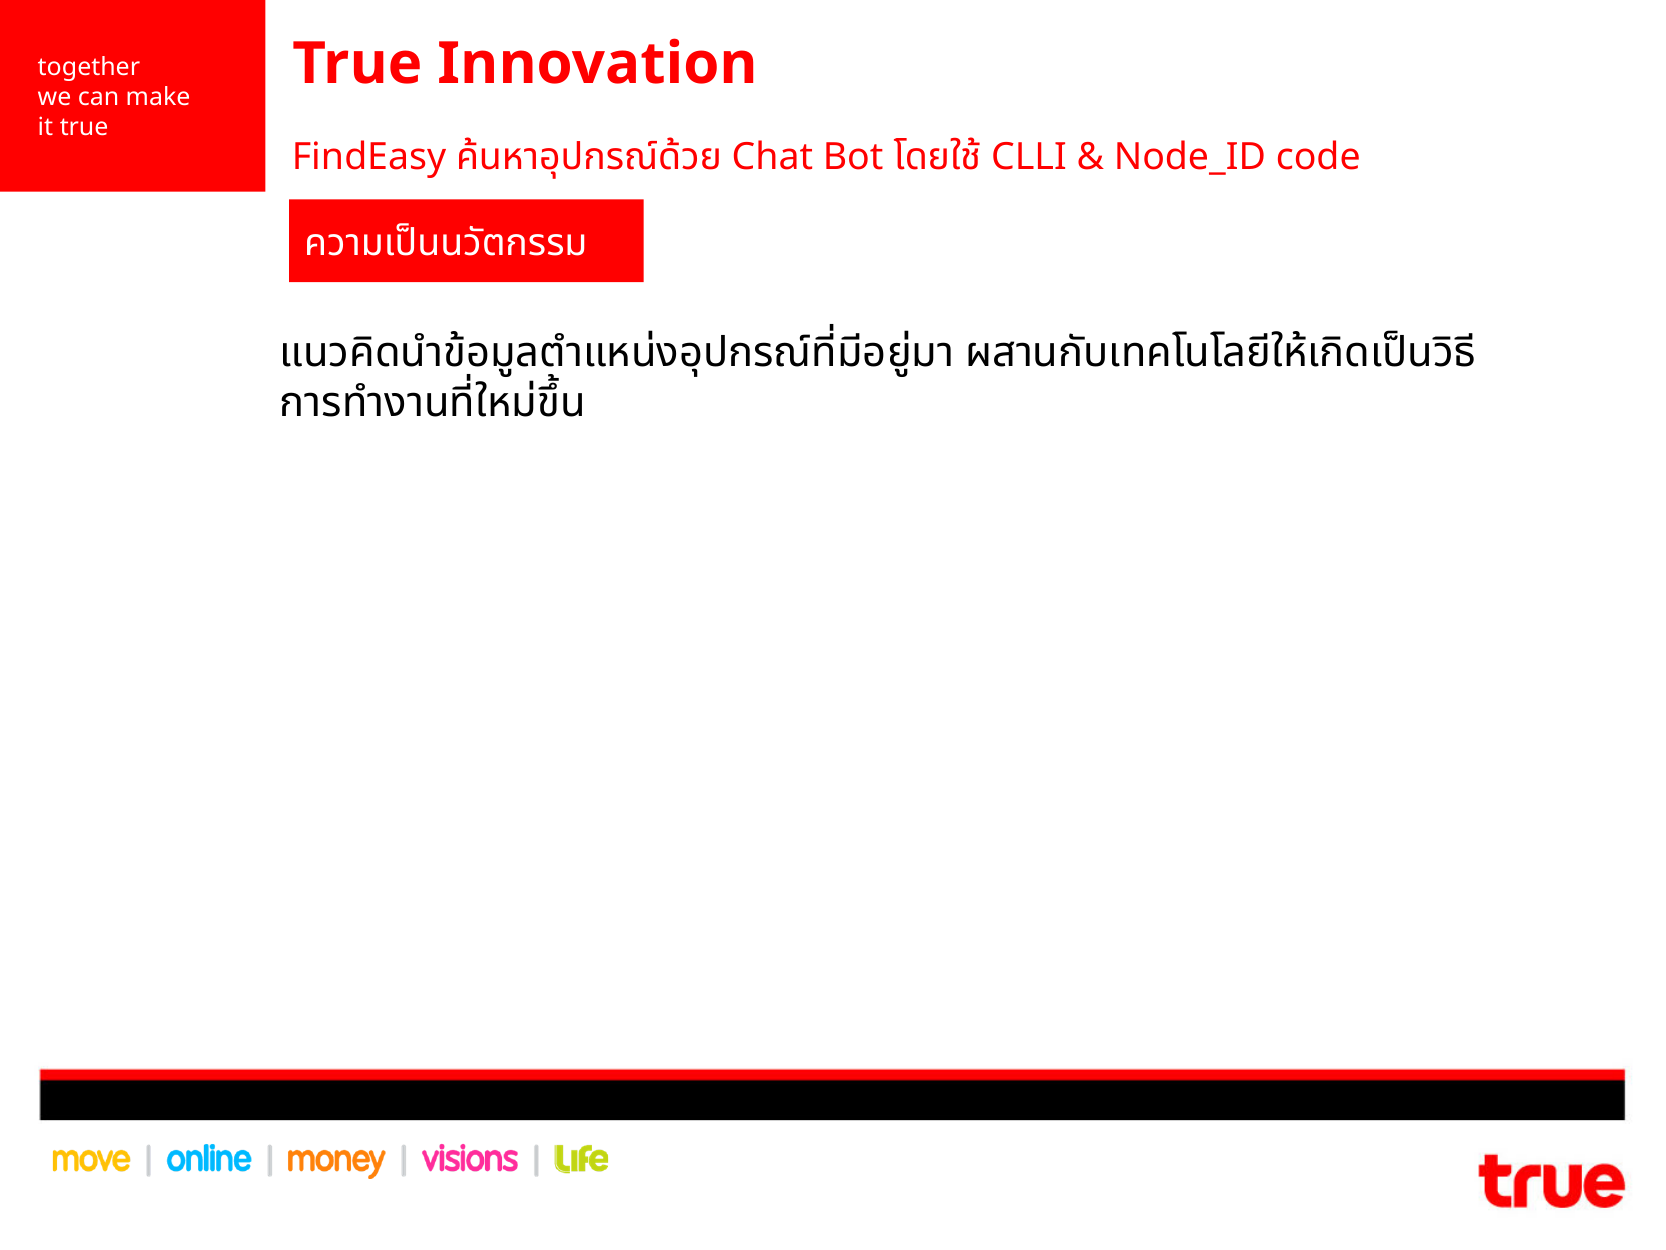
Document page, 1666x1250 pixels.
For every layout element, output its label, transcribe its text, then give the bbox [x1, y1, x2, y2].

title True Innovation [277, 2, 1587, 97]
picture [0, 0, 1666, 1250]
text_box together we can make it true [0, 0, 266, 192]
text_box แนวคิดนำข้อมูลตำแหน่งอุปกรณ์ที่มีอยู่มา ผสานกับเทคโนโลยีให้เกิดเป็นวิธีการทำงานที่ใหม่ขึ้น [265, 317, 1530, 433]
text_box FindEasy ค้นหาอุปกรณ์ด้วย Chat Bot โดยใช้ CLLI & Node_ID code [276, 97, 1587, 212]
text_box ความเป็นนวัตกรรม [289, 212, 644, 283]
